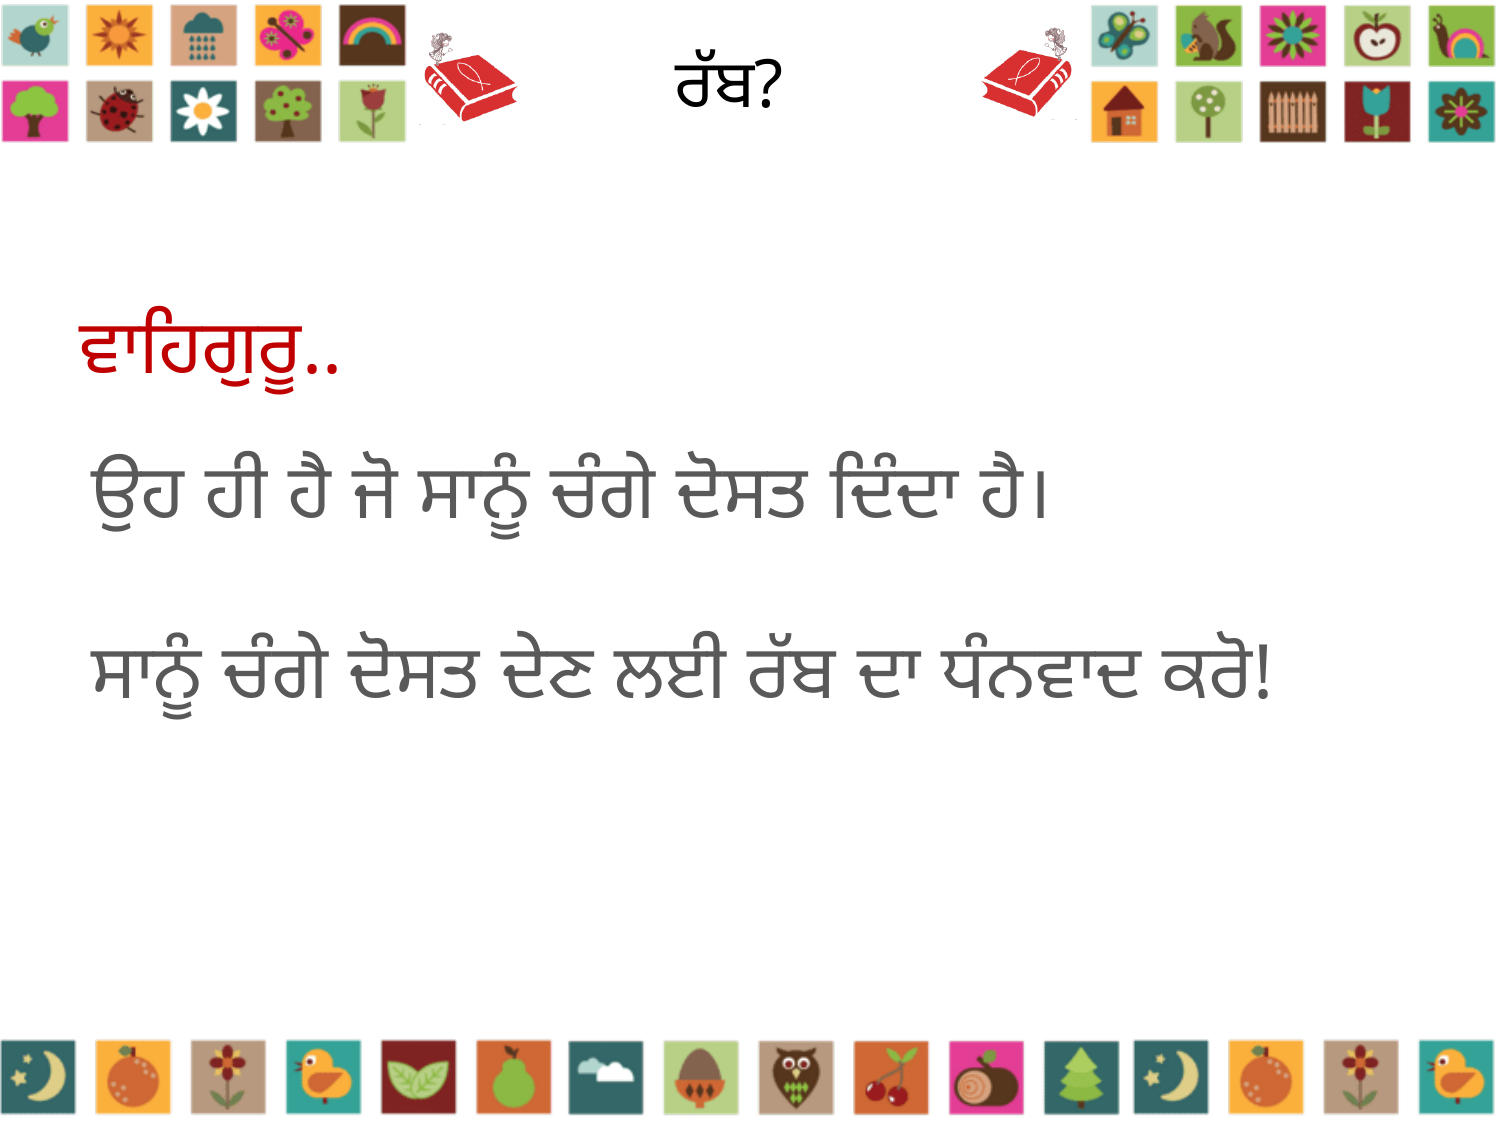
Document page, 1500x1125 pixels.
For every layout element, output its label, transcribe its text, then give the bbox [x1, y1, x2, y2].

text_box ਉਹ ਹੀ ਹੈ ਜੋ ਸਾਨੂੰ ਚੰਗੇ ਦੋਸਤ ਦਿੰਦਾ ਹੈ। ਸਾਨੂੰ ਚੰਗੇ ਦੋਸਤ ਦੇਣ ਲਈ ਰੱਬ ਦਾ ਧੰਨਵਾਦ ਕਰੋ! [76, 436, 1424, 722]
text_box ਰੱਬ? [552, 33, 1071, 129]
picture [950, 3, 1500, 150]
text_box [0, 1028, 1500, 1118]
text_box ਵਾਹਿਗੁਰੂ.. [64, 290, 1412, 396]
picture [0, 3, 550, 150]
